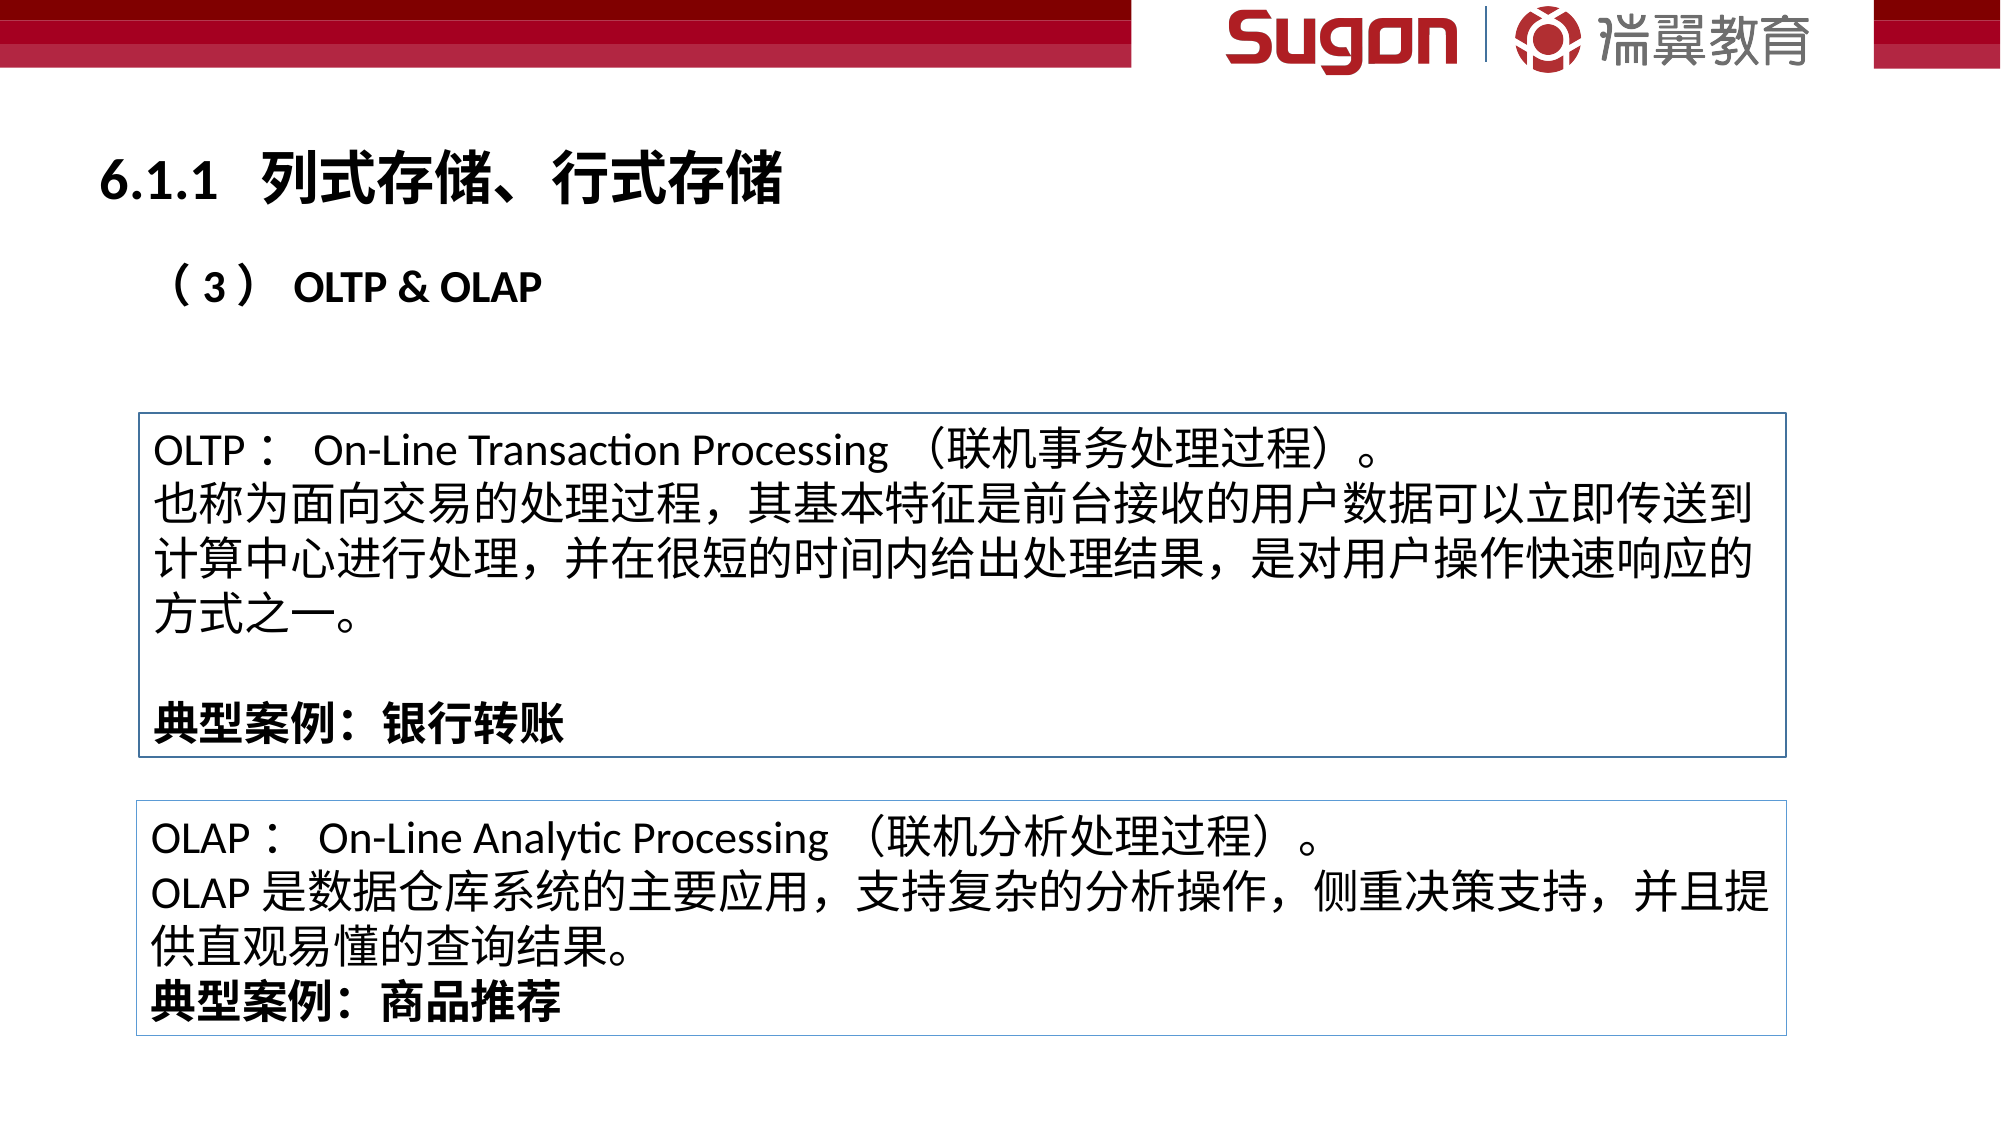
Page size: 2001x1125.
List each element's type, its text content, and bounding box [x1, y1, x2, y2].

text_box OLTP：On-Line Transaction Processing（联机事务处理过程）。 也称为面向交易的处理过程，其基本特征是前台接收的用户数据可以立即传送到计算中心进行处理，并在很短的时间内给出处理结果，是对用户操作快速响应的方式之一。 典型案例：银行转账 [138, 412, 1787, 758]
picture [1515, 6, 1809, 73]
picture [1194, 0, 1484, 102]
text_box 6.1.1 列式存储、行式存储 [85, 133, 922, 219]
text_box （3）OLTP & OLAP [130, 249, 1034, 320]
text_box OLAP：On-Line Analytic Processing（联机分析处理过程）。 OLAP是数据仓库系统的主要应用，支持复杂的分析操作，侧重决策支持，并且提供直观易懂的查询结果。 典型案例：商品推荐 [136, 800, 1787, 1036]
